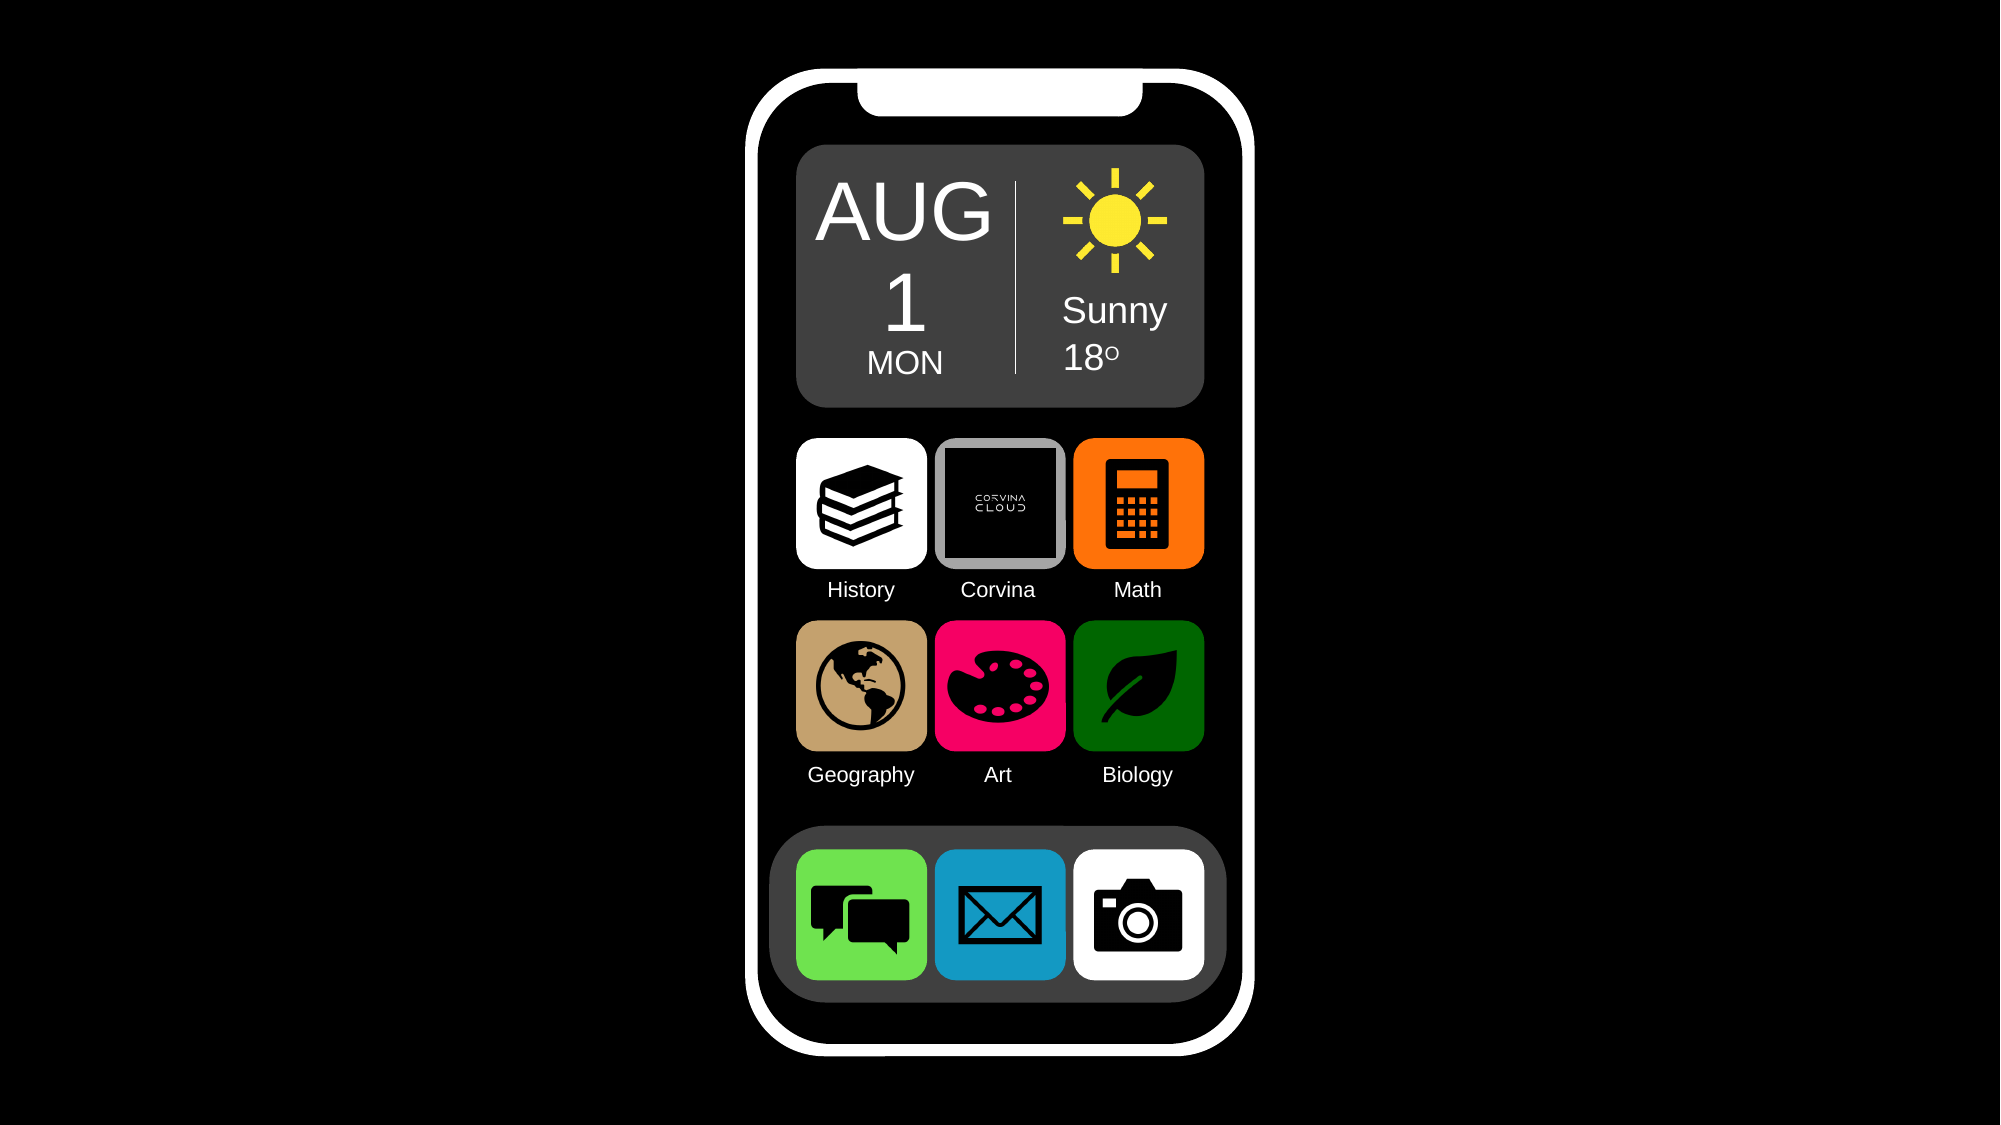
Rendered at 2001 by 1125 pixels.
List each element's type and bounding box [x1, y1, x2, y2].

text_box [745, 68, 1255, 1057]
text_box [934, 438, 1066, 570]
